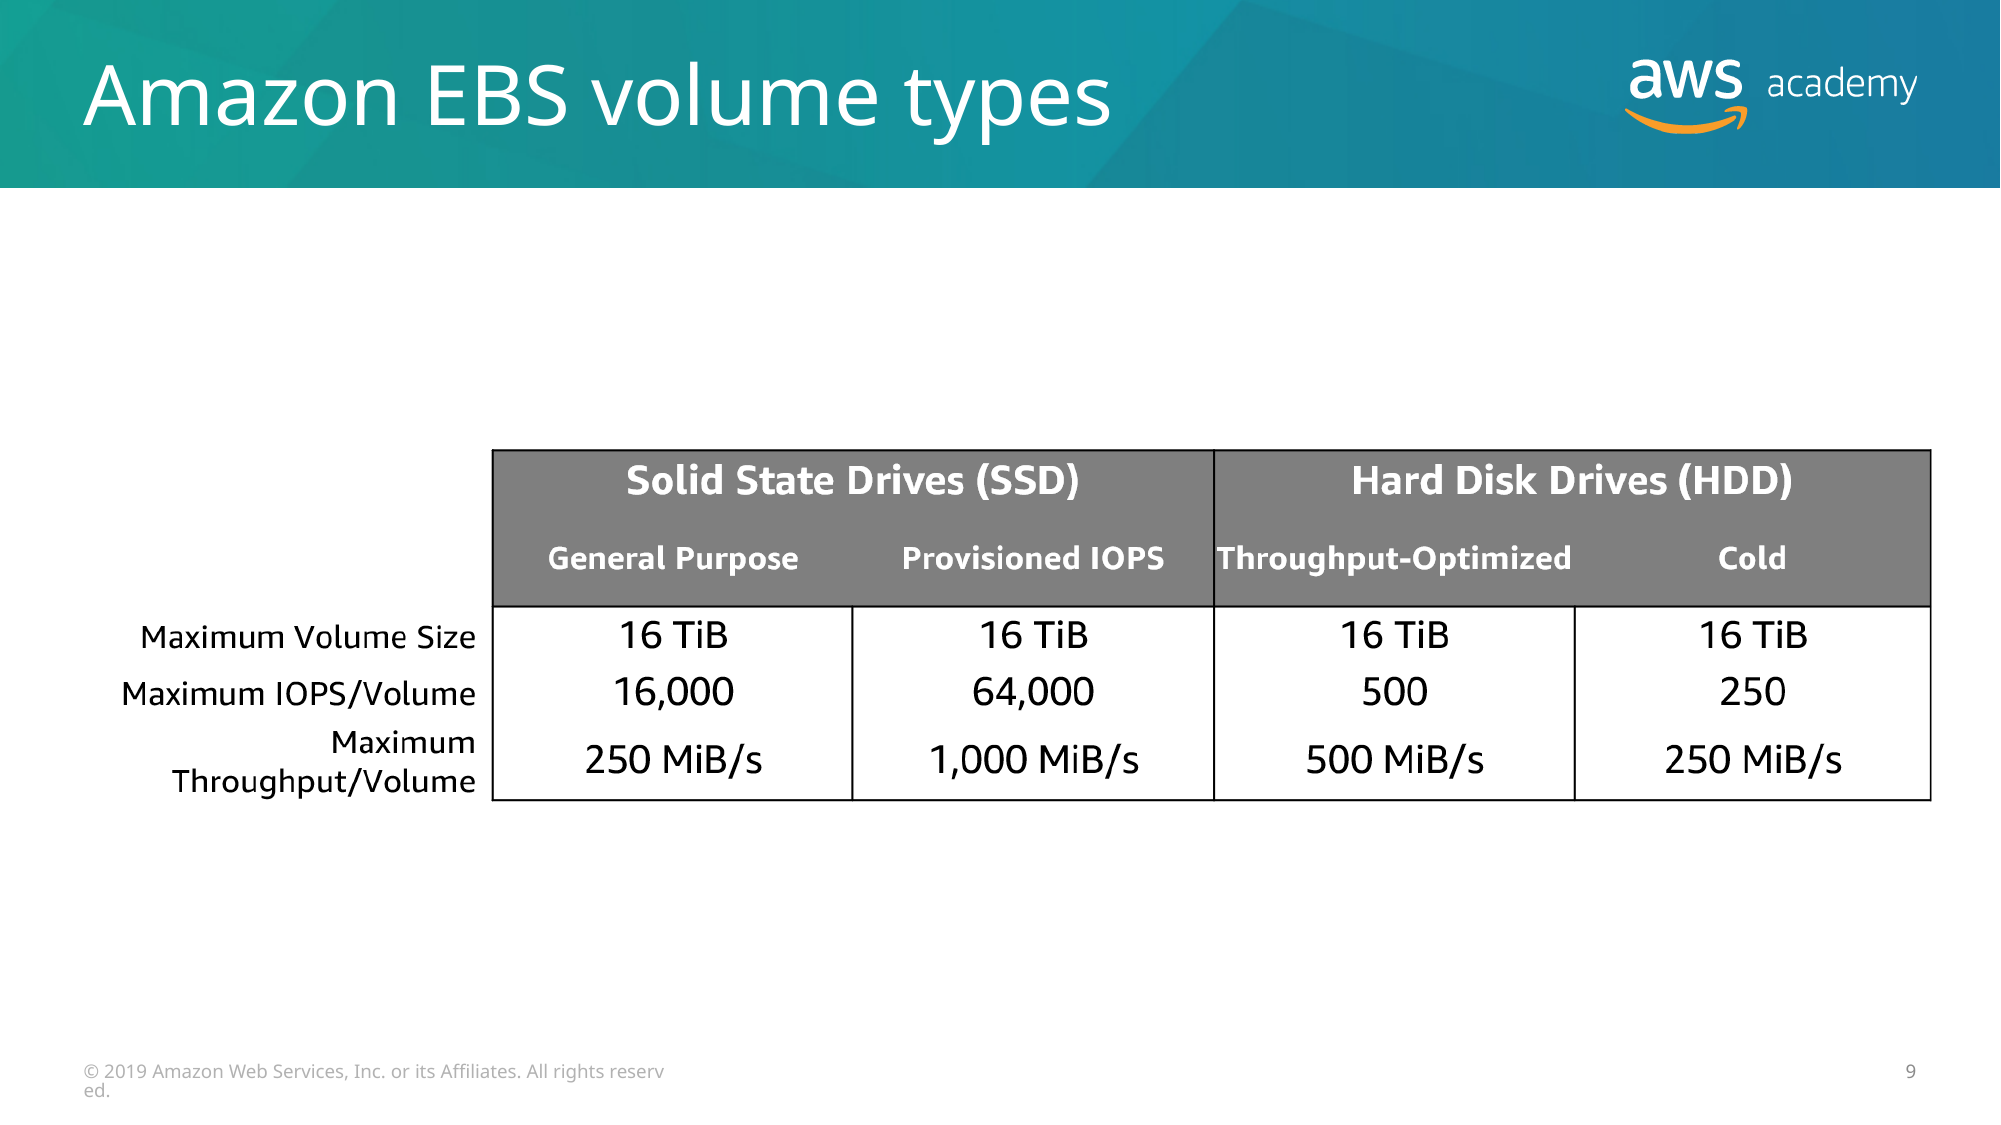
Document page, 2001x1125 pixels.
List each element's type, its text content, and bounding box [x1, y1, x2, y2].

title Amazon EBS volume types [68, 59, 1551, 138]
picture [0, 0, 2000, 188]
slide_number 9 [1481, 1042, 1932, 1103]
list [68, 444, 1932, 820]
footer © 2019 Amazon Web Services, Inc. or its Affiliates. All rights reserved. [68, 1042, 682, 1103]
